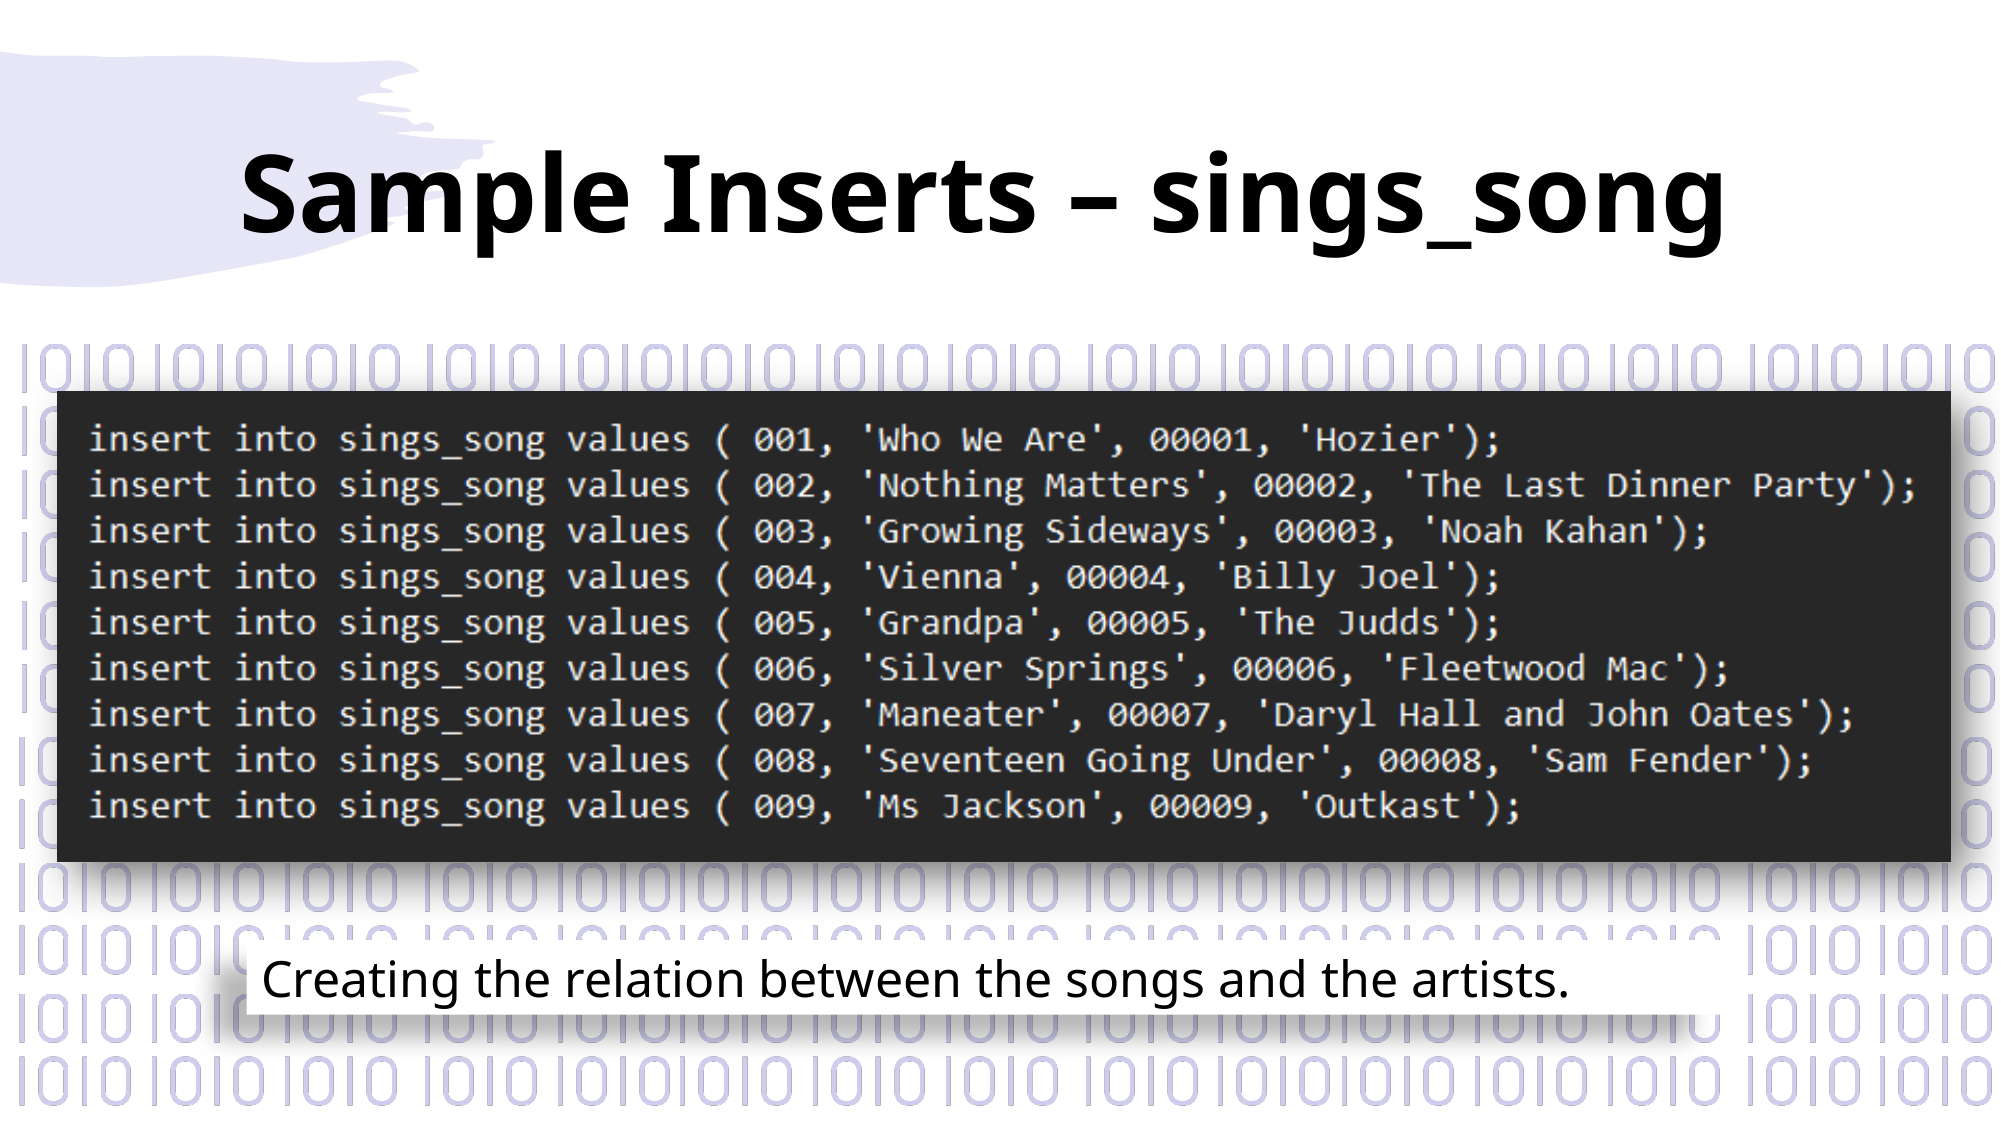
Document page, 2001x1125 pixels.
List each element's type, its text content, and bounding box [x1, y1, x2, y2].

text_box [0, 324, 2000, 1125]
title Sample Inserts – sings_song [122, 88, 1848, 306]
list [57, 391, 1951, 862]
